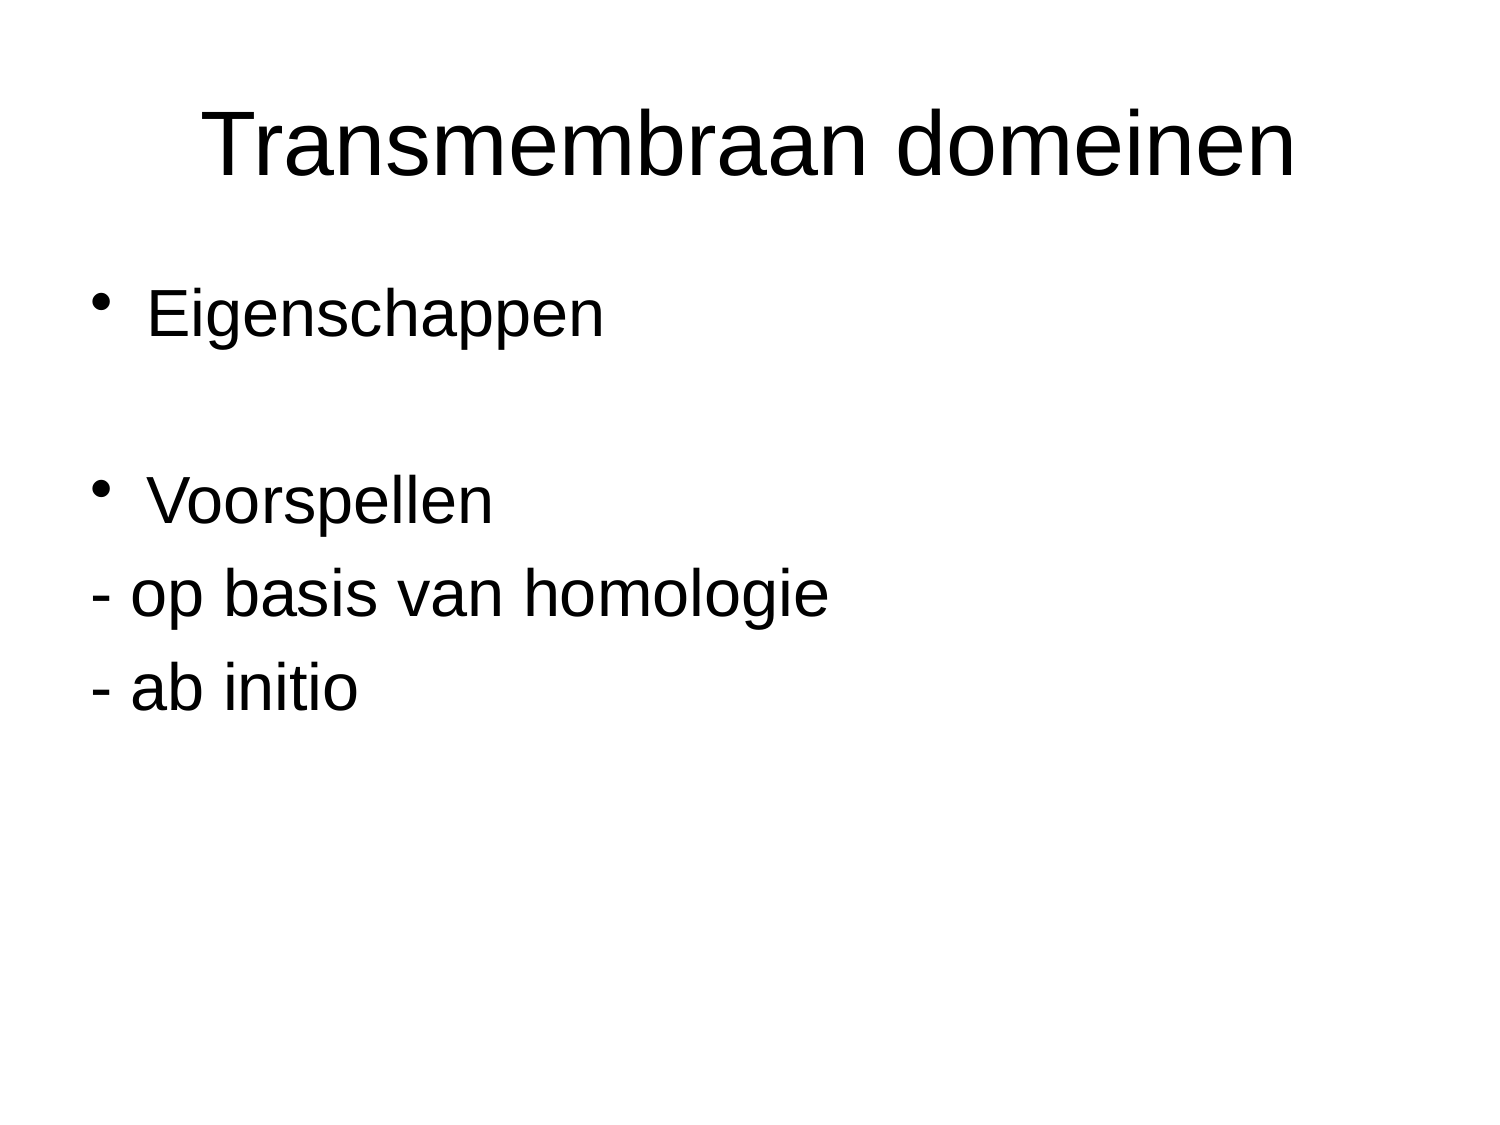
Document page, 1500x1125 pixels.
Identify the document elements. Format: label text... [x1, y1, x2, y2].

list Eigenschappen Voorspellen - op basis van homologie - ab initio [74, 262, 1426, 1006]
title Transmembraan domeinen [74, 44, 1426, 233]
